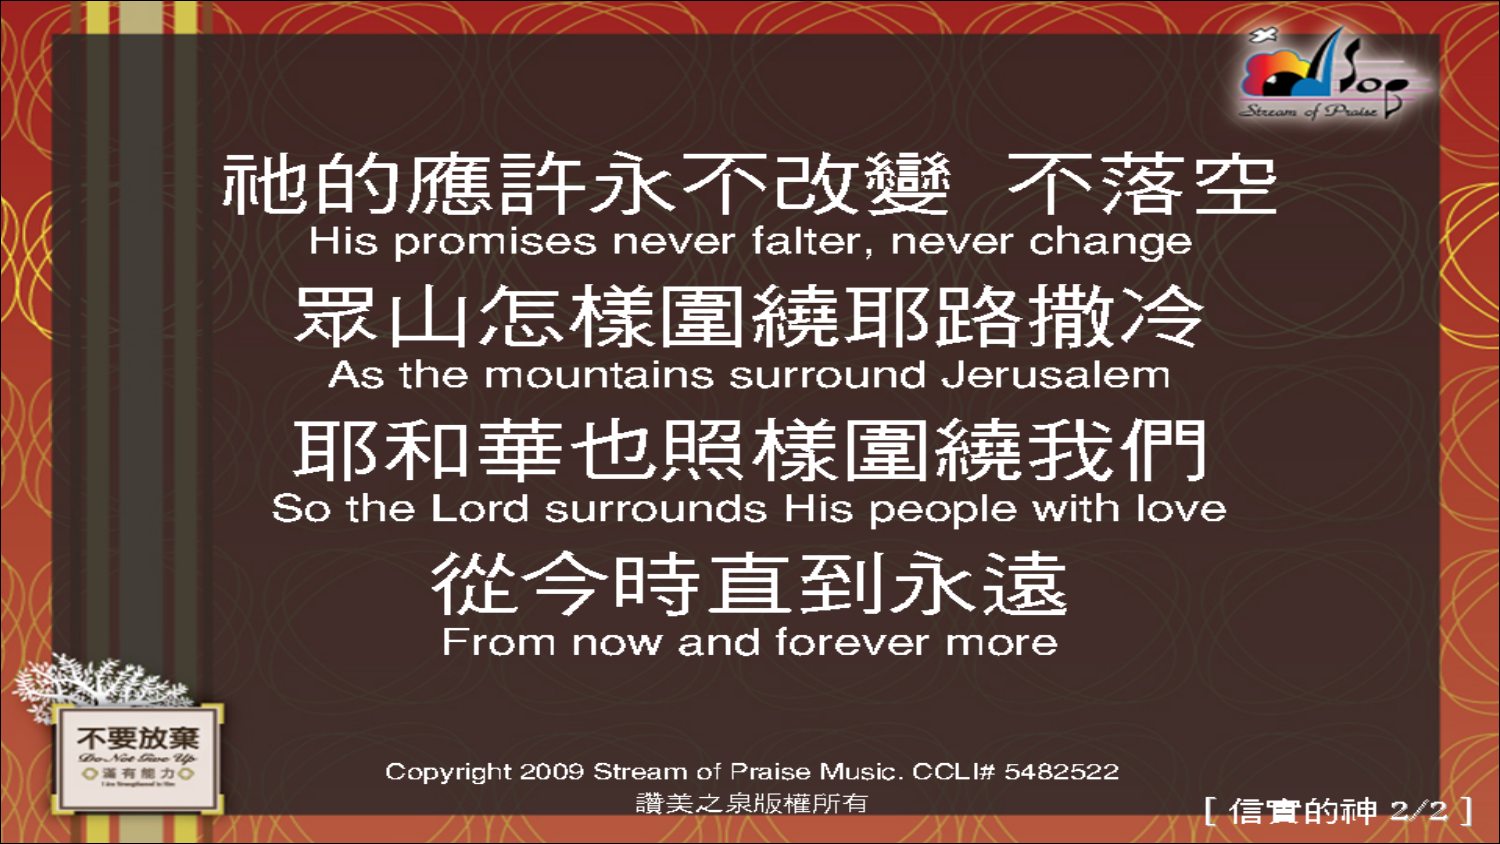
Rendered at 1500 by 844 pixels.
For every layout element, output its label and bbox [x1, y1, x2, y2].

text_box [0, 0, 1500, 844]
